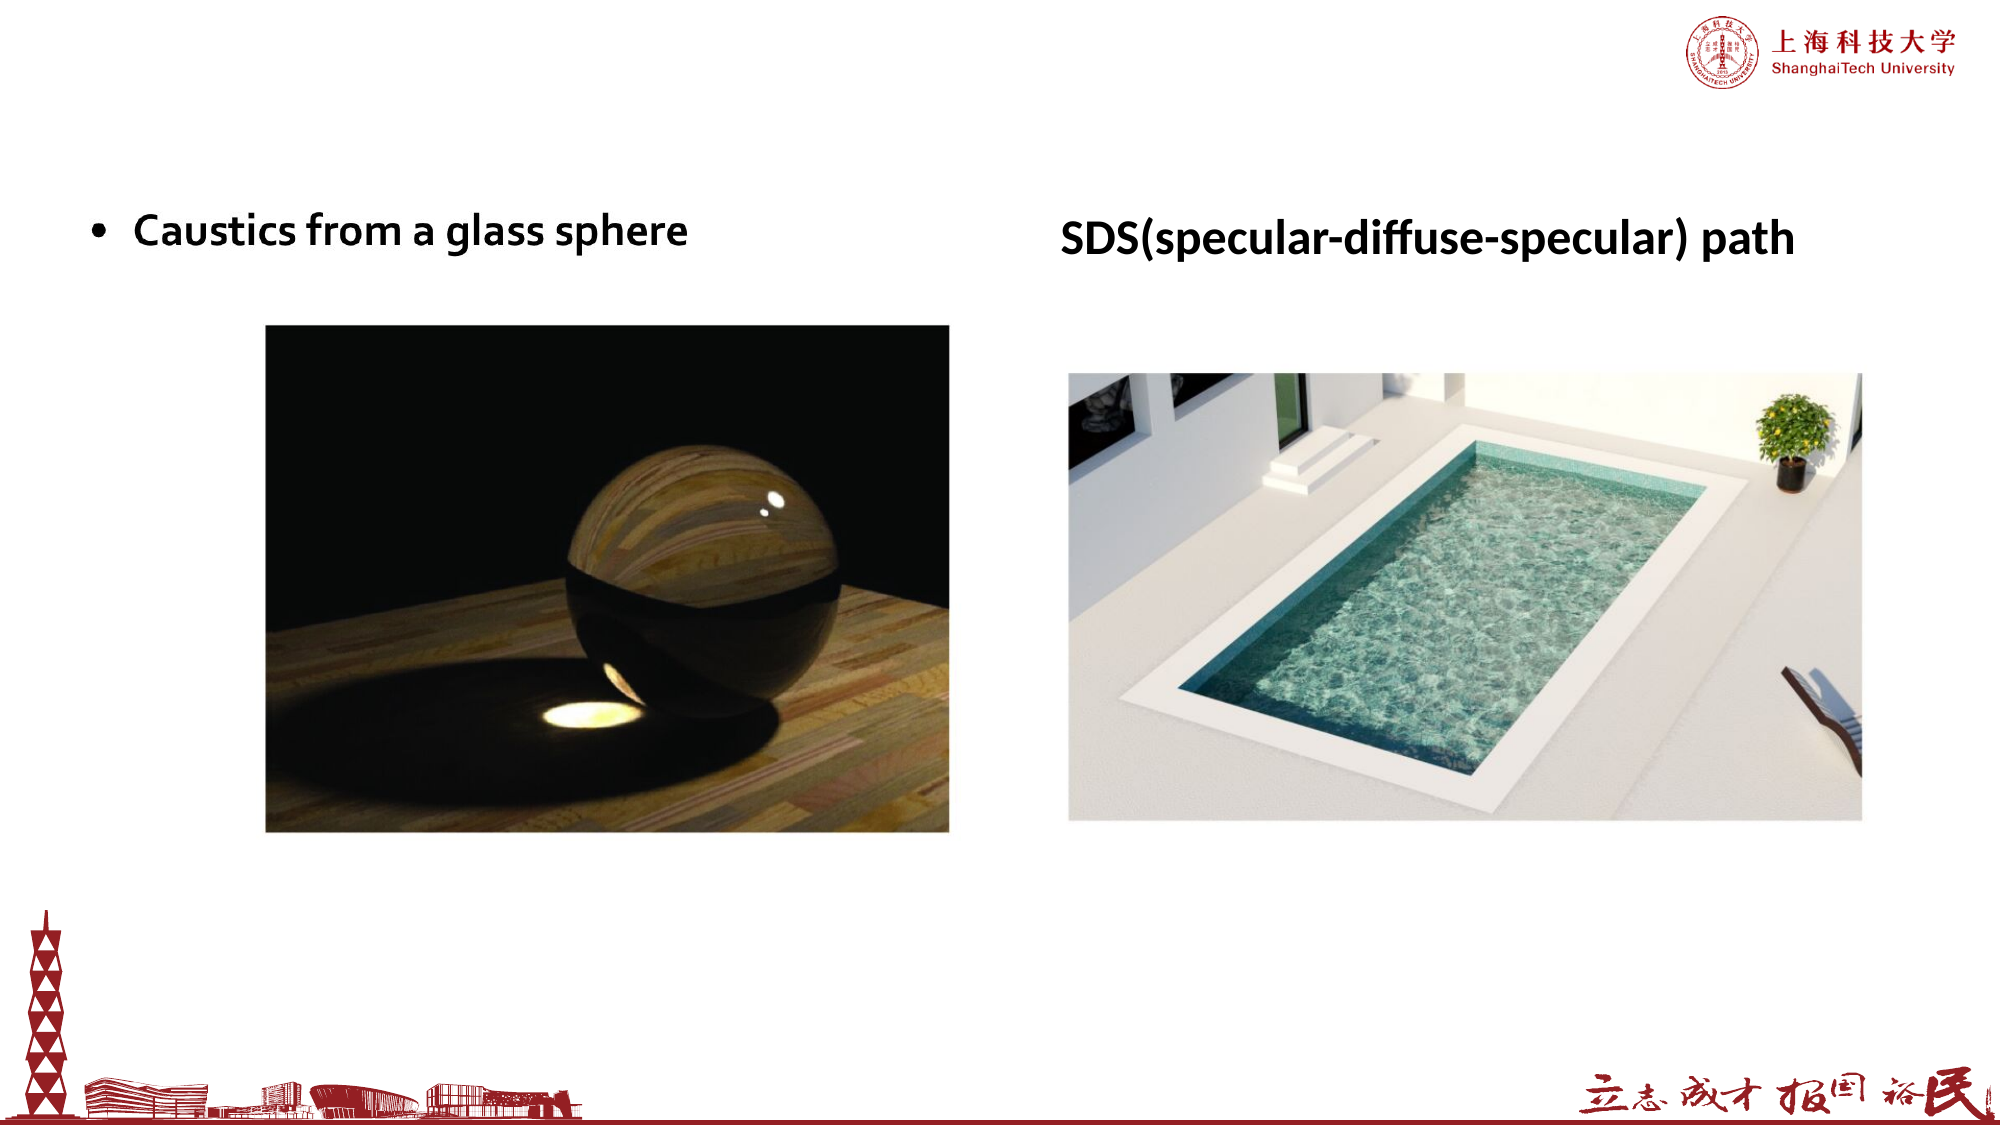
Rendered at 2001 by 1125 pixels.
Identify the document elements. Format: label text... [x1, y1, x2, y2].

picture [69, 204, 1891, 841]
picture [1686, 16, 1955, 89]
text_box SDS(specular-diffuse-specular) path [1045, 197, 1862, 272]
